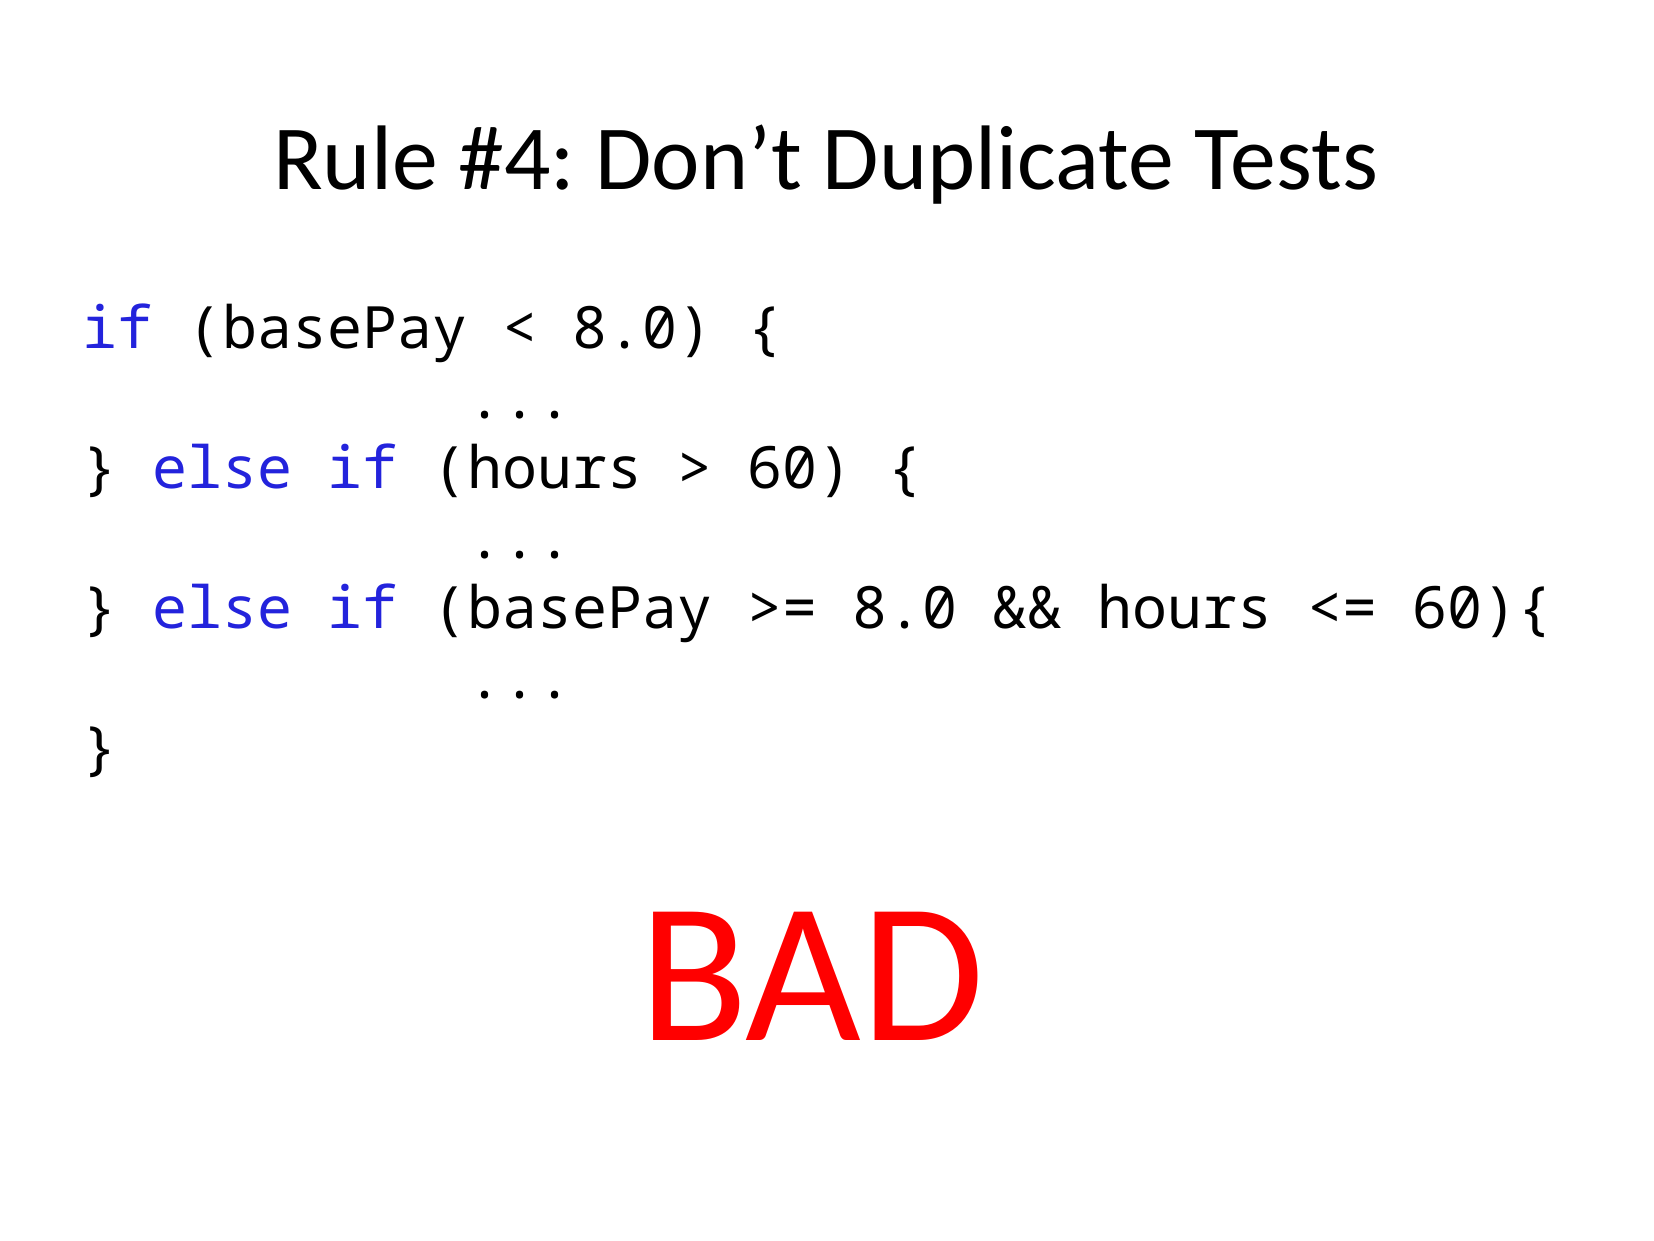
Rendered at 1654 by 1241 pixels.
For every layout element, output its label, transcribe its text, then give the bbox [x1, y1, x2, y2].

list if (basePay < 8.0) { ... } else if (hours > 60) { ... } else if (basePay >= 8.0 && hours <= 60){ ... } [82, 290, 1571, 1109]
text_box BAD [624, 832, 1000, 1088]
title Rule #4: Don’t Duplicate Tests [82, 49, 1571, 257]
